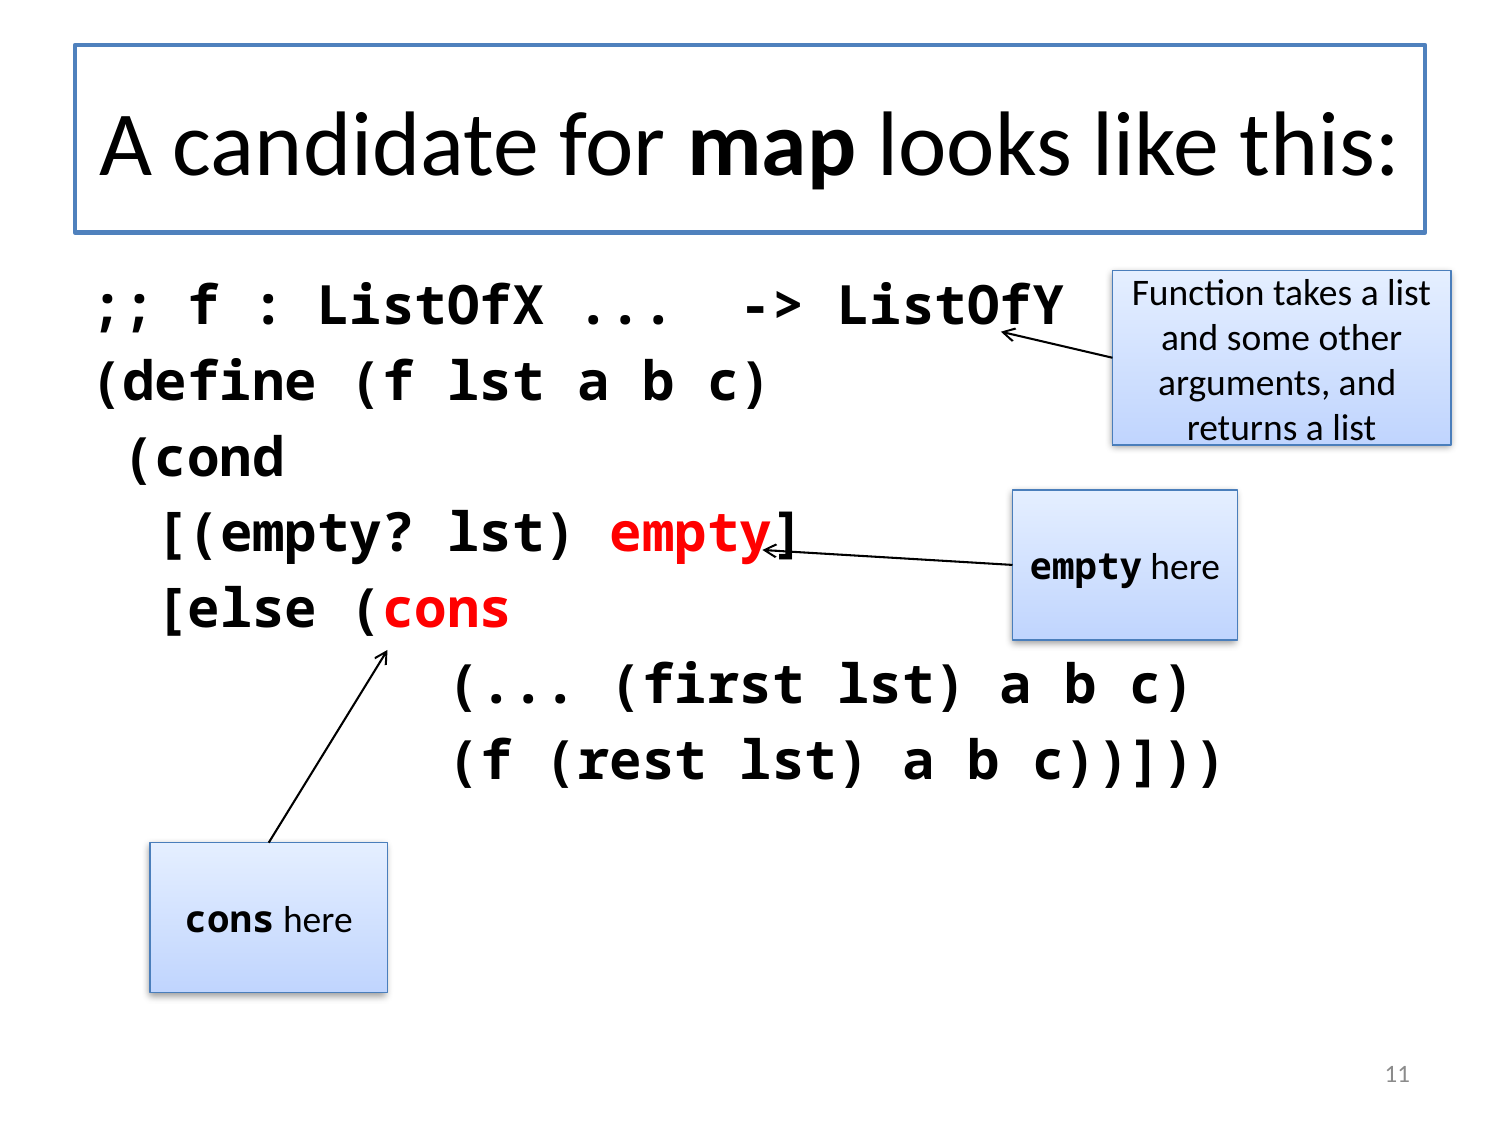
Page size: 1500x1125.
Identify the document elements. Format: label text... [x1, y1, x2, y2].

title A candidate for map looks like this: [73, 43, 1427, 235]
text_box cons here [149, 842, 388, 993]
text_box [762, 549, 1013, 566]
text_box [1000, 331, 1113, 359]
text_box empty here [1012, 489, 1238, 641]
slide_number 11 [1074, 1042, 1425, 1103]
list ;; f : ListOfX ... -> ListOfY (define (f lst a b c) (cond [(empty? lst) empty] [else (cons (... (first lst) a b c) (f (rest lst) a b c))])) [75, 262, 1425, 1005]
text_box Function takes a list and some other arguments, and returns a list [1112, 270, 1452, 446]
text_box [268, 649, 388, 843]
